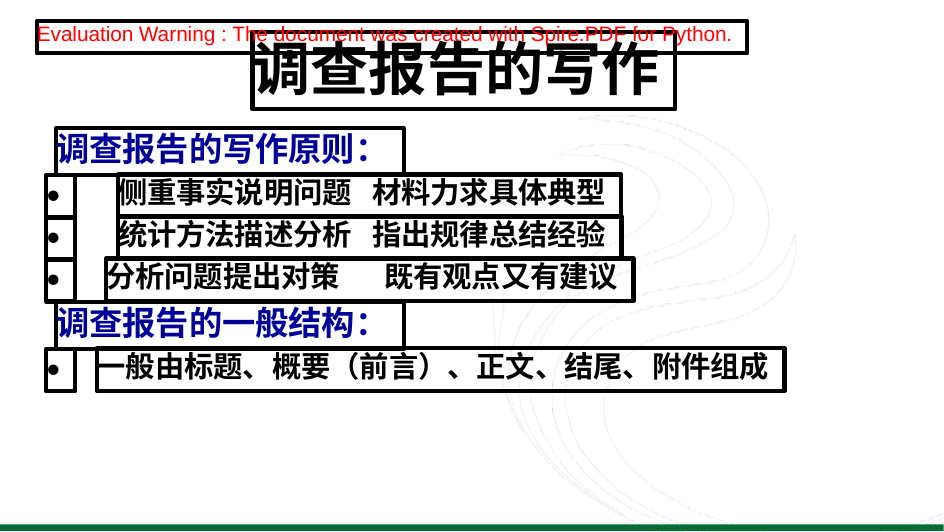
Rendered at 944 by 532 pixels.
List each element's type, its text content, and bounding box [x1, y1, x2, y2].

text_box 调查报告的写作 [250, 55, 677, 111]
text_box Evaluation Warning : The document was created with Spire.PDF for Python. [35, 19, 749, 55]
text_box 调查报告的一般结构： [54, 300, 406, 351]
text_box 统计方法描述分析 指出规律总结经验 [116, 214, 480, 256]
text_box • [44, 173, 77, 215]
text_box 一般由标题、概要（前言）、正文、结尾、附件组成 [95, 346, 480, 393]
picture [0, 105, 944, 532]
text_box • [44, 347, 77, 393]
text_box • [44, 215, 77, 257]
text_box • [44, 257, 77, 304]
text_box 调查报告的写作原则： [54, 126, 406, 177]
text_box 侧重事实说明问题 材料力求具体典型 [116, 172, 480, 214]
text_box 分析问题提出对策 既有观点又有建议 [104, 256, 480, 303]
